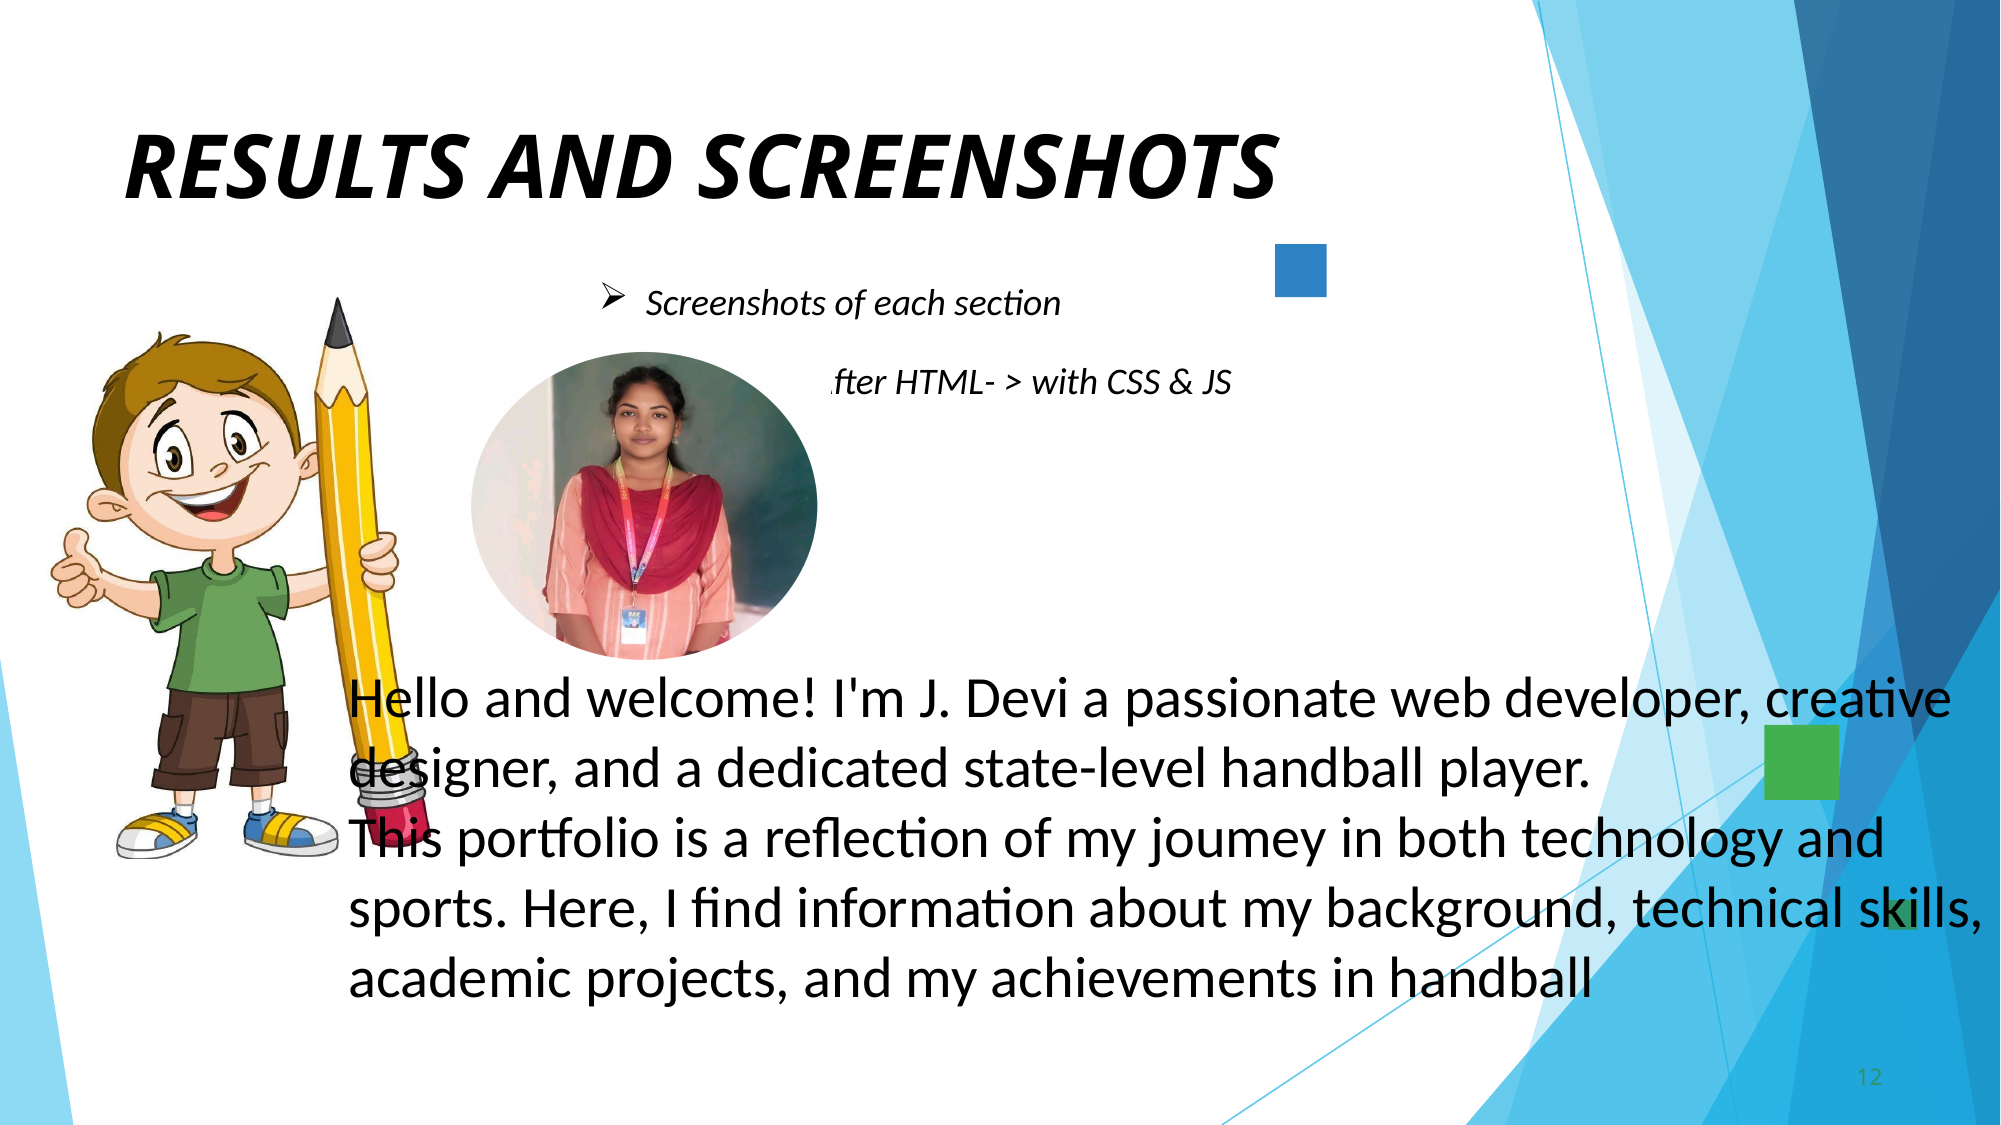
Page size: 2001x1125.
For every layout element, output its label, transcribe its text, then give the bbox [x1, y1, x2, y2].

text_box Hello and welcome! I'm J. Devi a passionate web developer, creative designer, and a dedicated state-level handball player. This portfolio is a reflection of my joumey in both technology and sports. Here, I find information about my background, technical skills, academic projects, and my achievements in handball [333, 651, 2000, 1017]
text_box Hence vs After HTML- > with CSS & JS [835, 349, 1256, 410]
text_box Screenshots of each section [584, 270, 1077, 331]
title RESULTS AND SCREENSHOTS [121, 107, 1713, 298]
text_box 12 [1849, 1061, 1888, 1095]
picture [37, 296, 831, 859]
